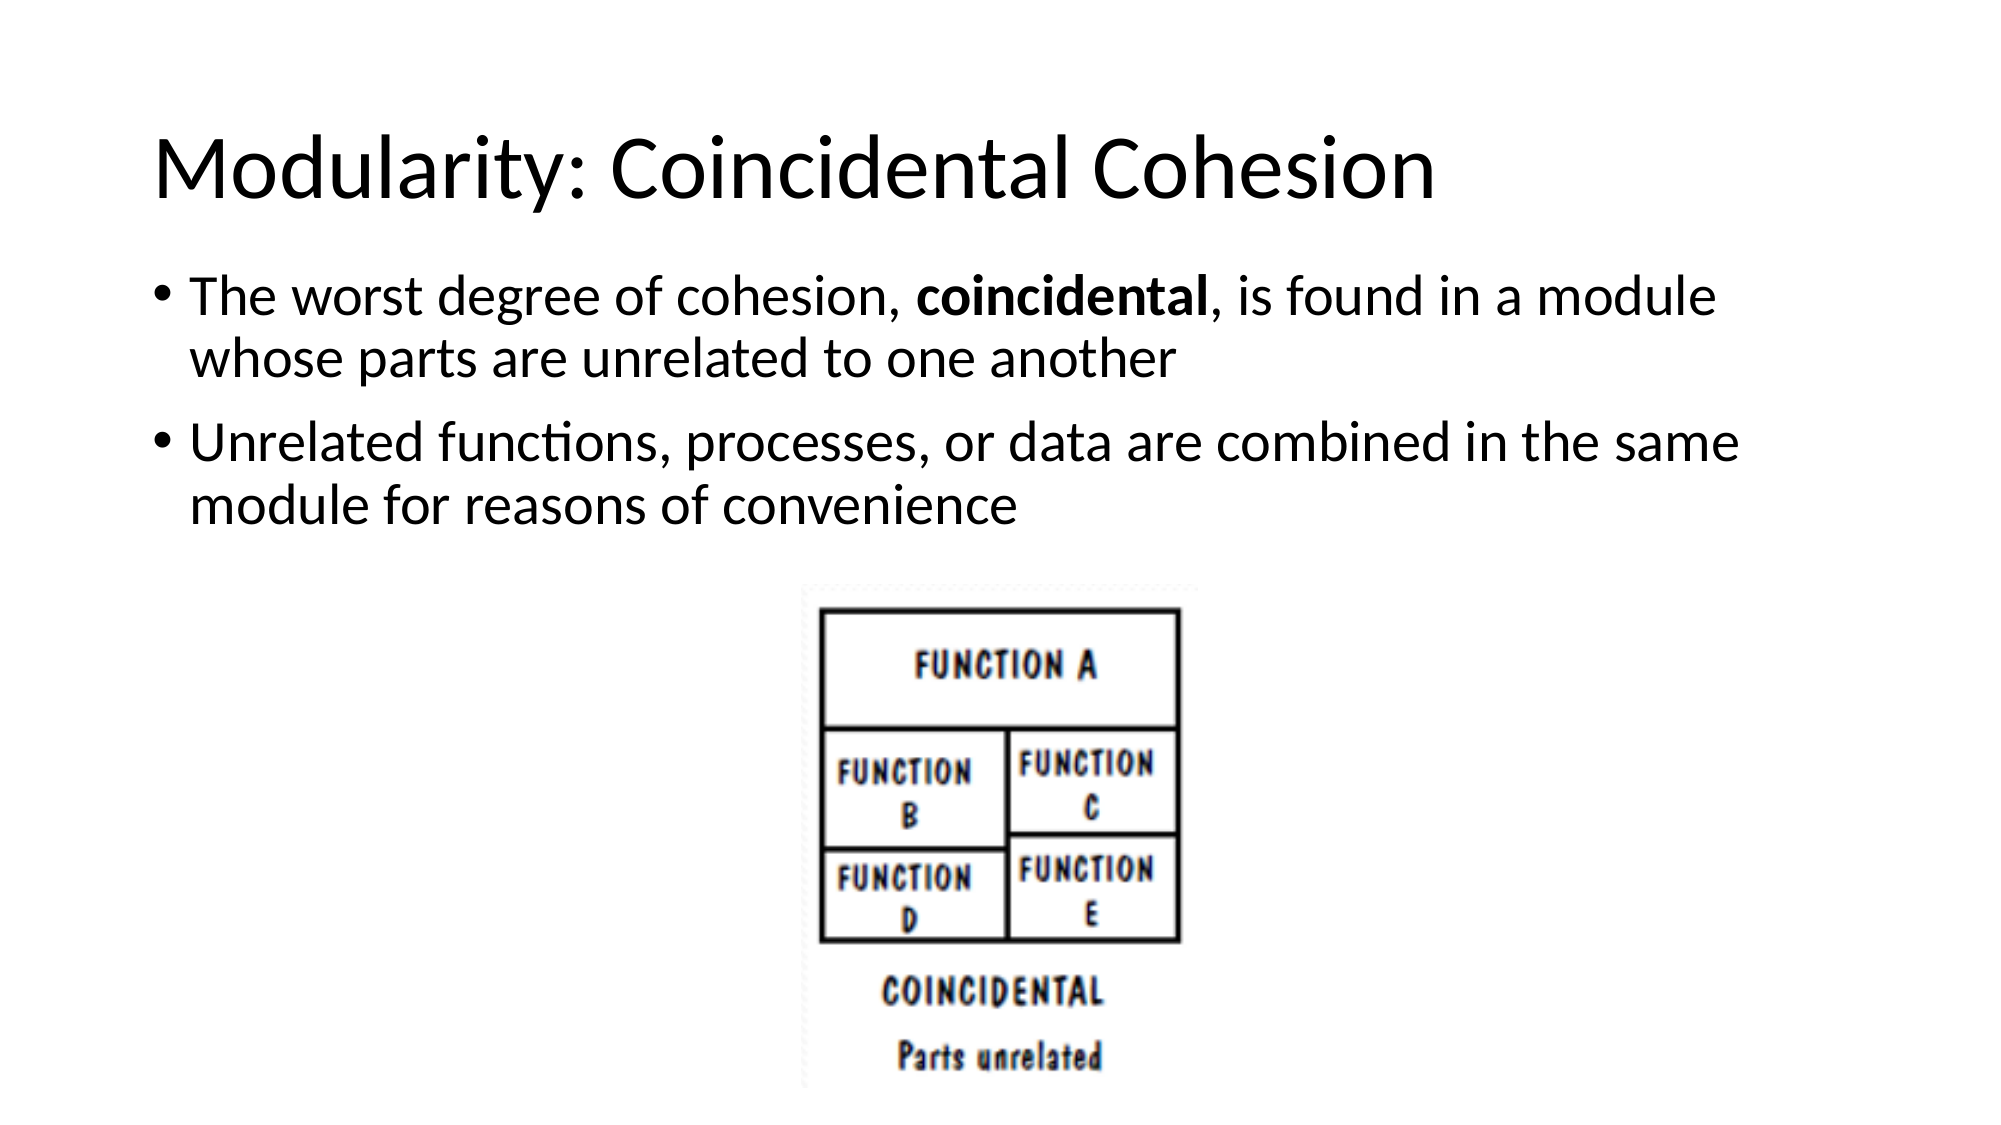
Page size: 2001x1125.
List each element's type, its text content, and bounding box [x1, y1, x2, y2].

picture [801, 583, 1199, 1088]
title Modularity: Coincidental Cohesion [137, 59, 1863, 257]
list The worst degree of cohesion, coincidental, is found in a module whose parts are unrelated to one another Unrelated functions, processes, or data are combined in the same module for reasons of convenience [137, 257, 1863, 1014]
